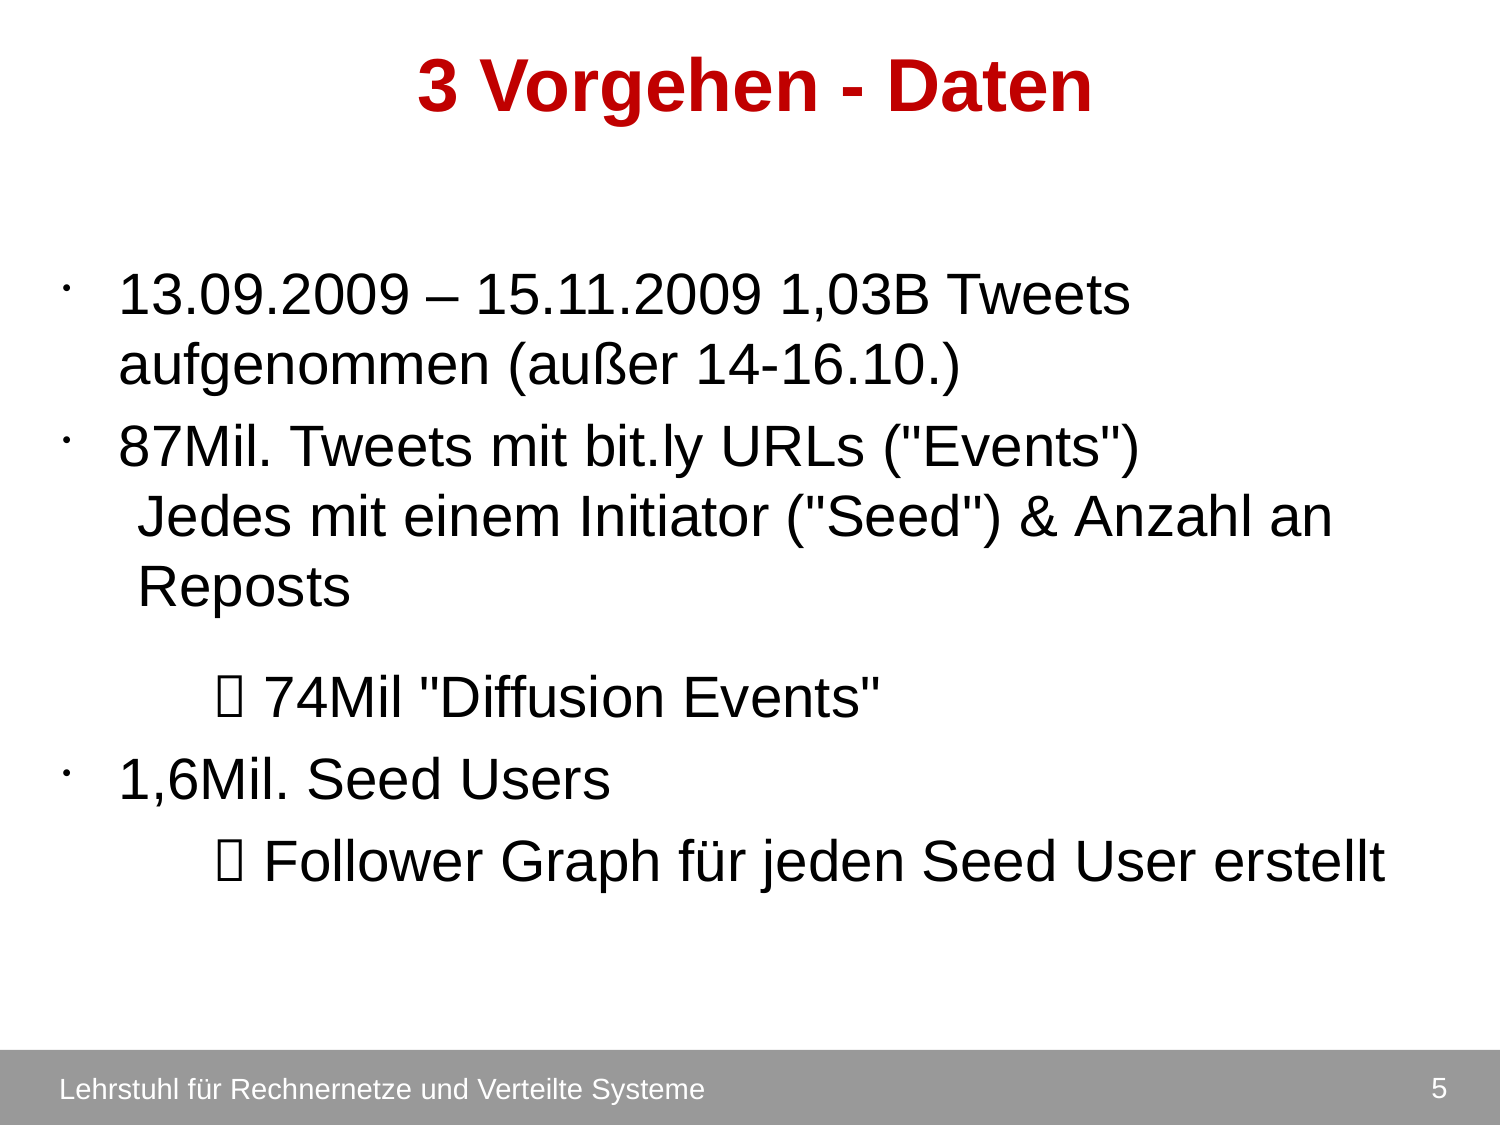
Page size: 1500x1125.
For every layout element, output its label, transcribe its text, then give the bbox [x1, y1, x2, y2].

footer Lehrstuhl für Rechnernetze und Verteilte Systeme [58, 1049, 935, 1125]
slide_number 5 [1270, 1047, 1448, 1125]
list 13.09.2009 – 15.11.2009 1,03B Tweets aufgenommen (außer 14-16.10.) 87Mil. Tweets mit bit.ly URLs ("Events") Jedes mit einem Initiator ("Seed") & Anzahl an Reposts  74Mil "Diffusion Events" 1,6Mil. Seed Users  Follower Graph für jeden Seed User erstellt [62, 174, 1451, 1026]
title 3 Vorgehen - Daten [62, 12, 1451, 151]
